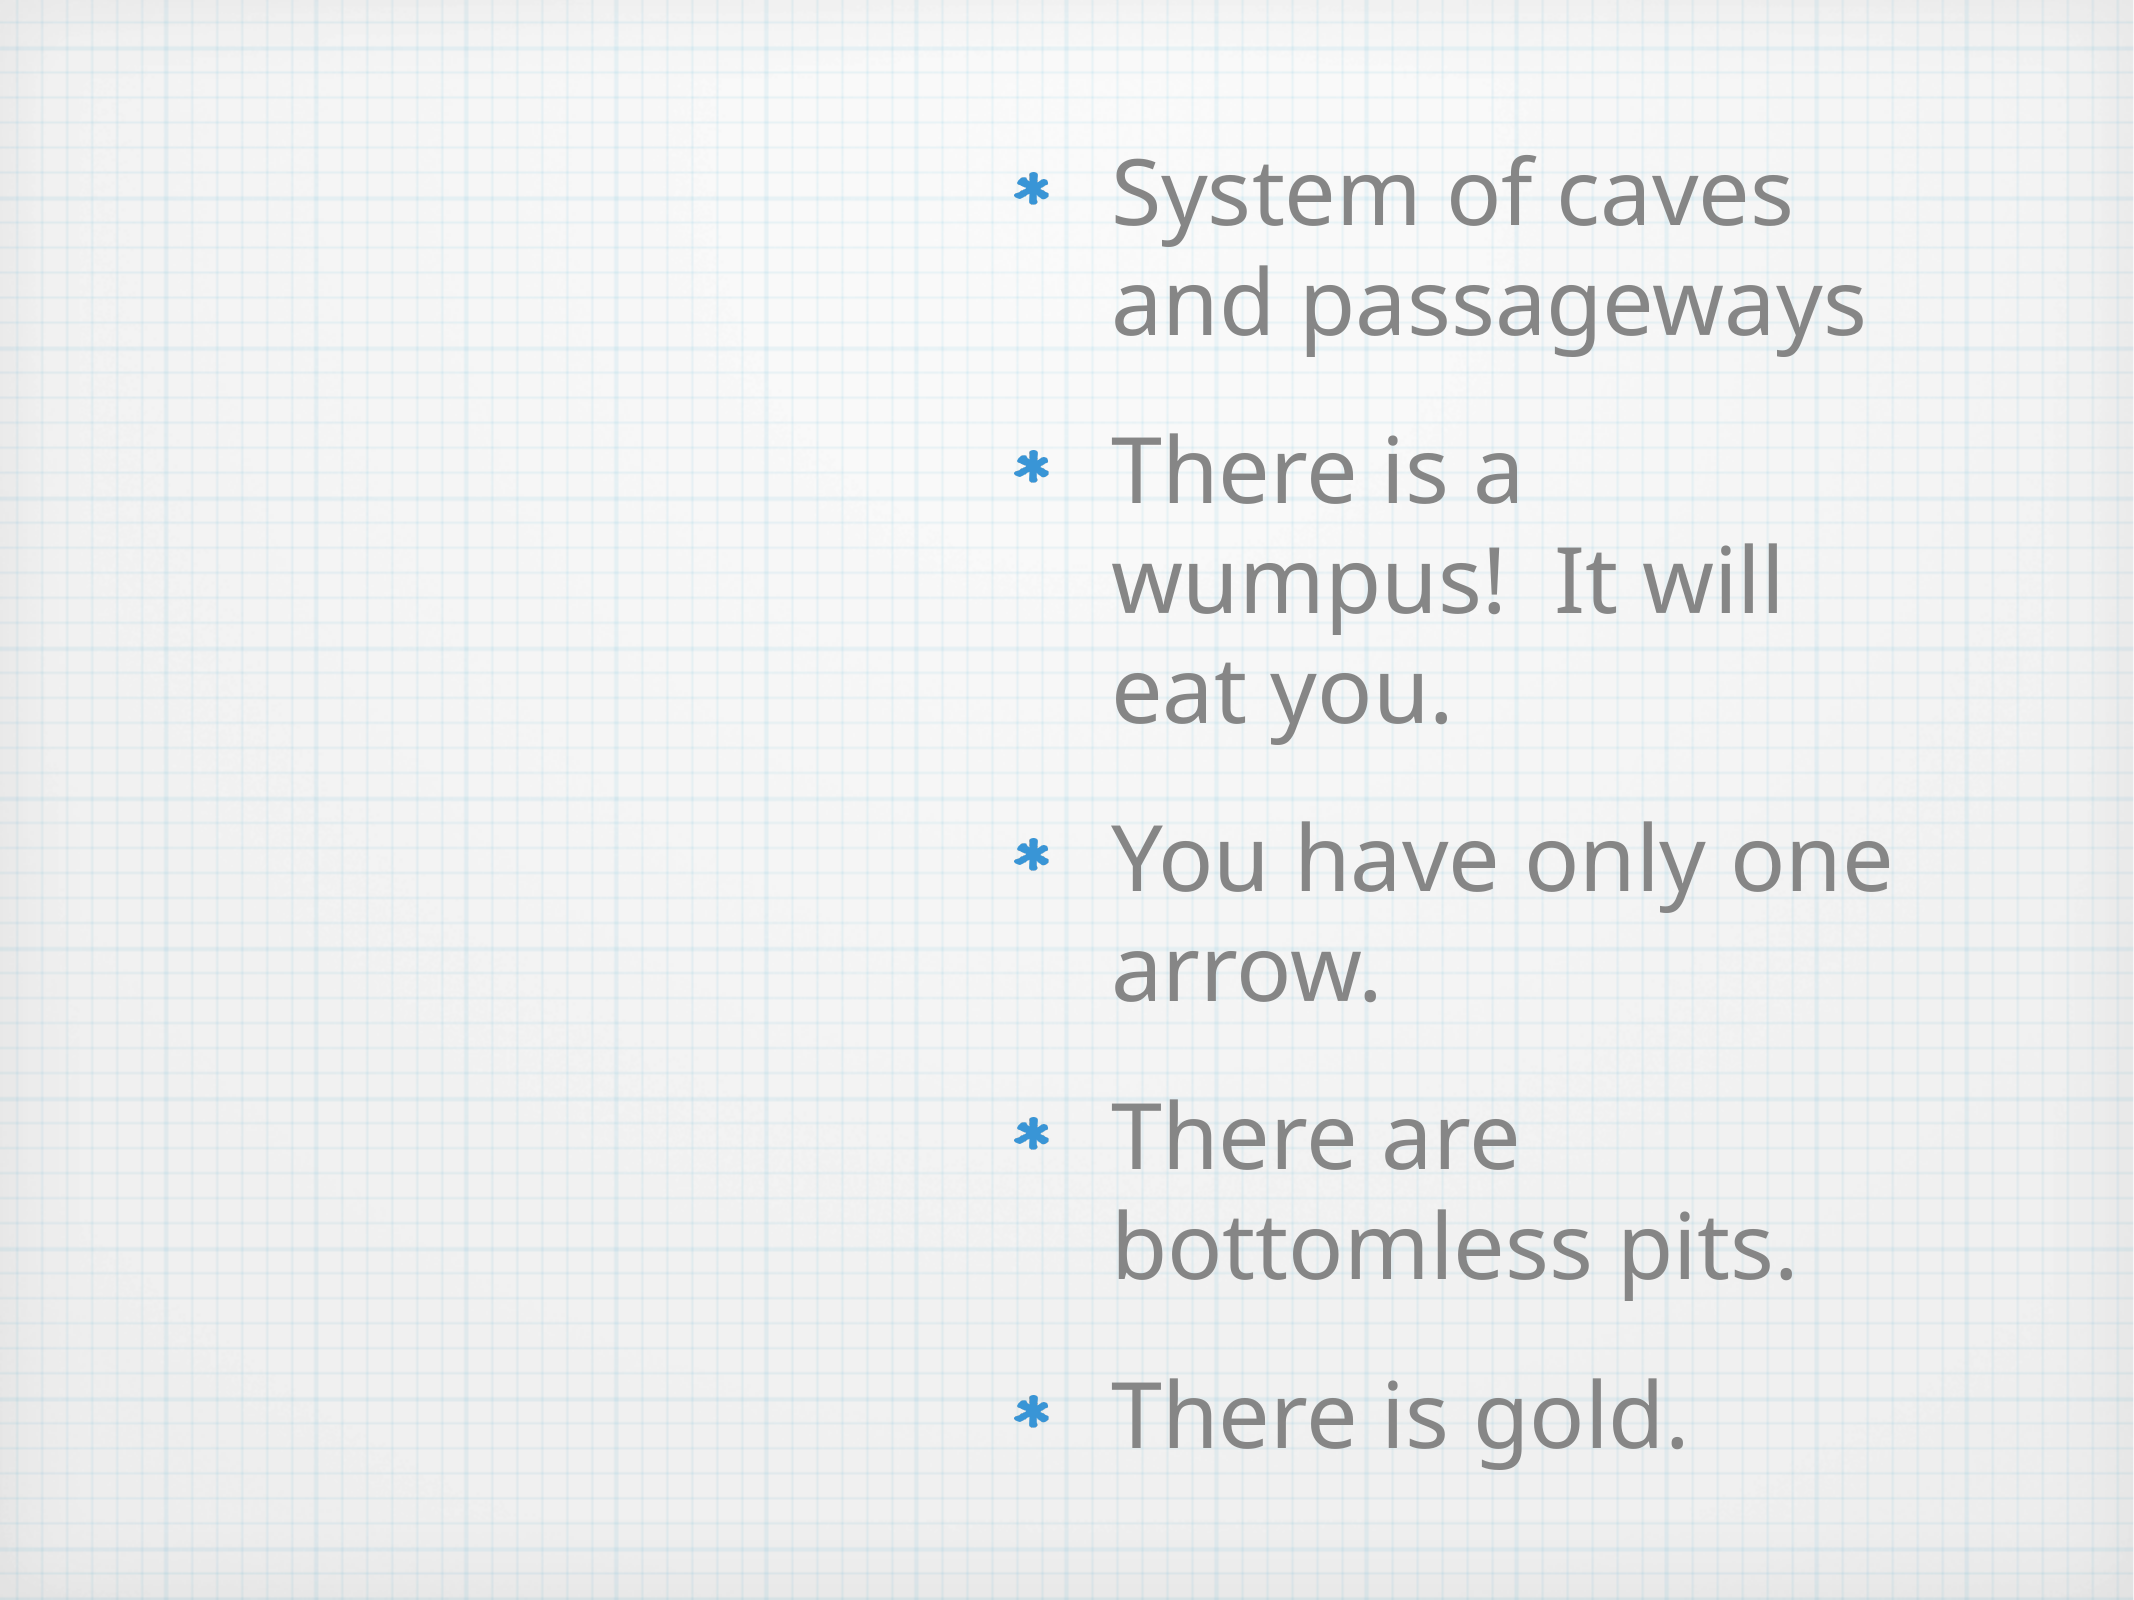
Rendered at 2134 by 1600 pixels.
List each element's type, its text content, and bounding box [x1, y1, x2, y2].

picture [0, 0, 2134, 1600]
list System of caves and passageways There is a wumpus! It will eat you. You have only one arrow. There are bottomless pits. There is gold. [953, 330, 1926, 1270]
